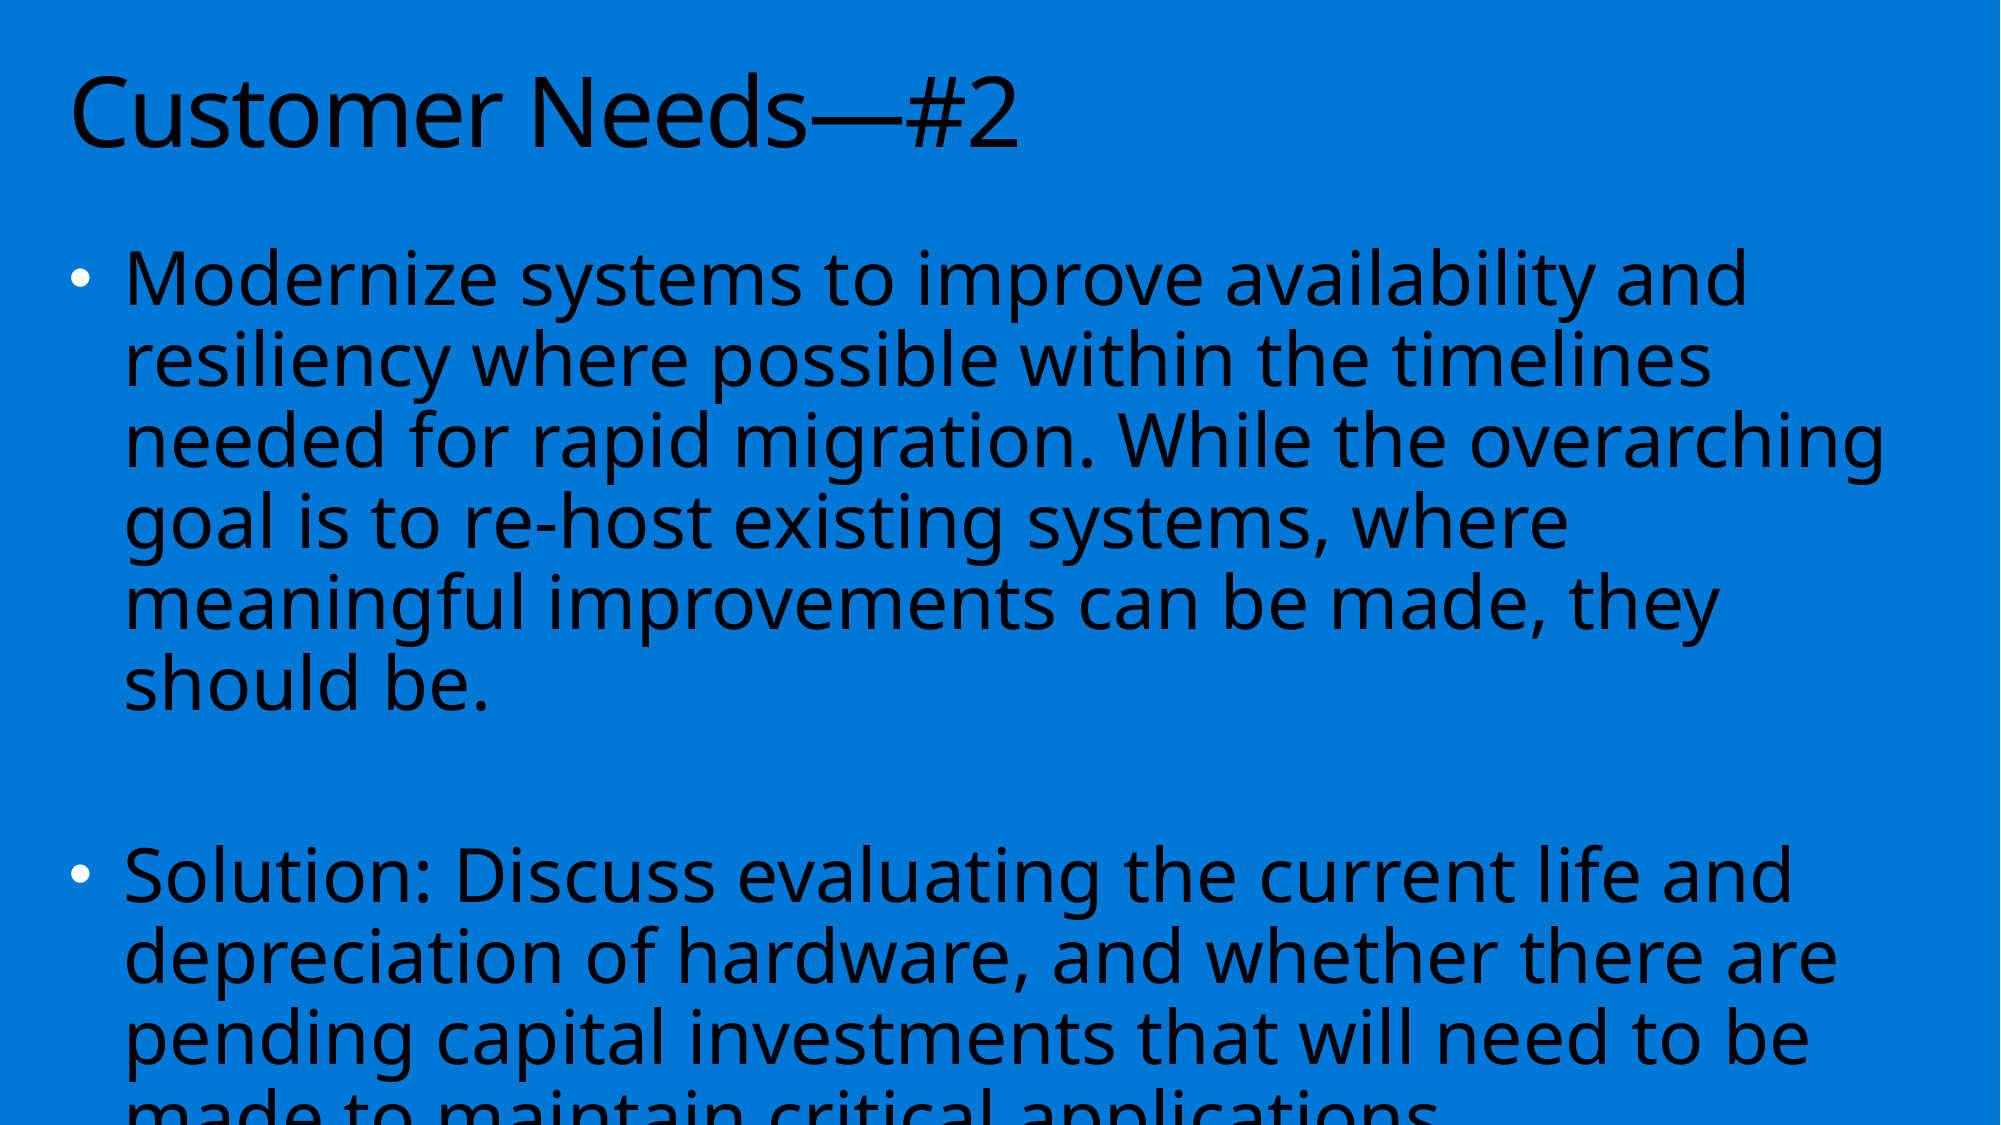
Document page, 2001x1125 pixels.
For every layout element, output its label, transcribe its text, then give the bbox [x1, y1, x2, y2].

title Customer Needs—#2 [44, 47, 1957, 196]
list Modernize systems to improve availability and resiliency where possible within the timelines needed for rapid migration. While the overarching goal is to re-host existing systems, where meaningful improvements can be made, they should be. Solution: Discuss evaluating the current life and depreciation of hardware, and whether there are pending capital investments that will need to be made to maintain critical applications infrastructure. [44, 225, 1957, 1111]
